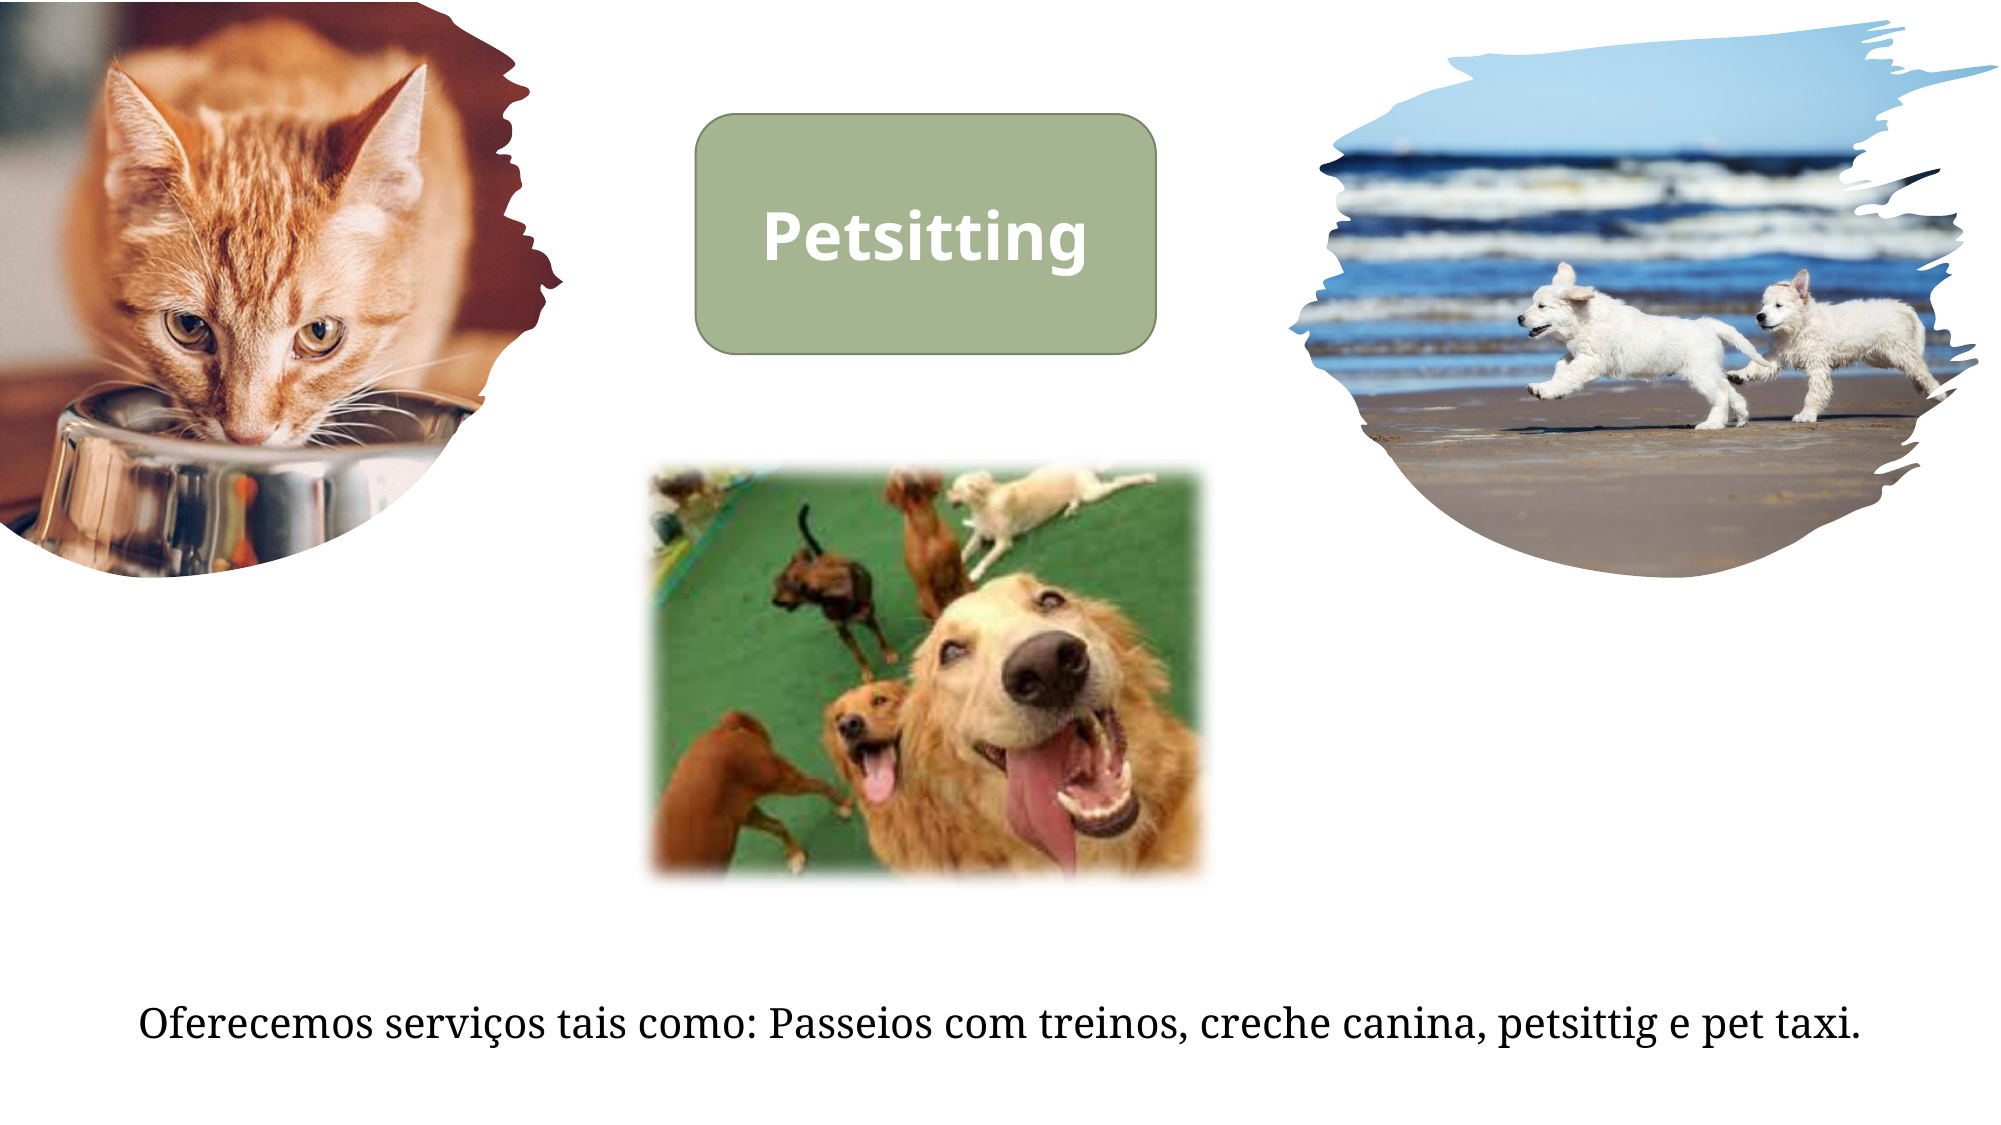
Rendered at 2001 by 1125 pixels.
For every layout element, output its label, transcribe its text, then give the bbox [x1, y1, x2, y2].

text_box Petsitting [694, 113, 1157, 356]
picture [635, 455, 1217, 891]
text_box Oferecemos serviços tais como: Passeios com treinos, creche canina, petsittig e pet taxi. [48, 924, 1952, 1055]
picture [0, 2, 564, 578]
picture [1288, 20, 2000, 578]
